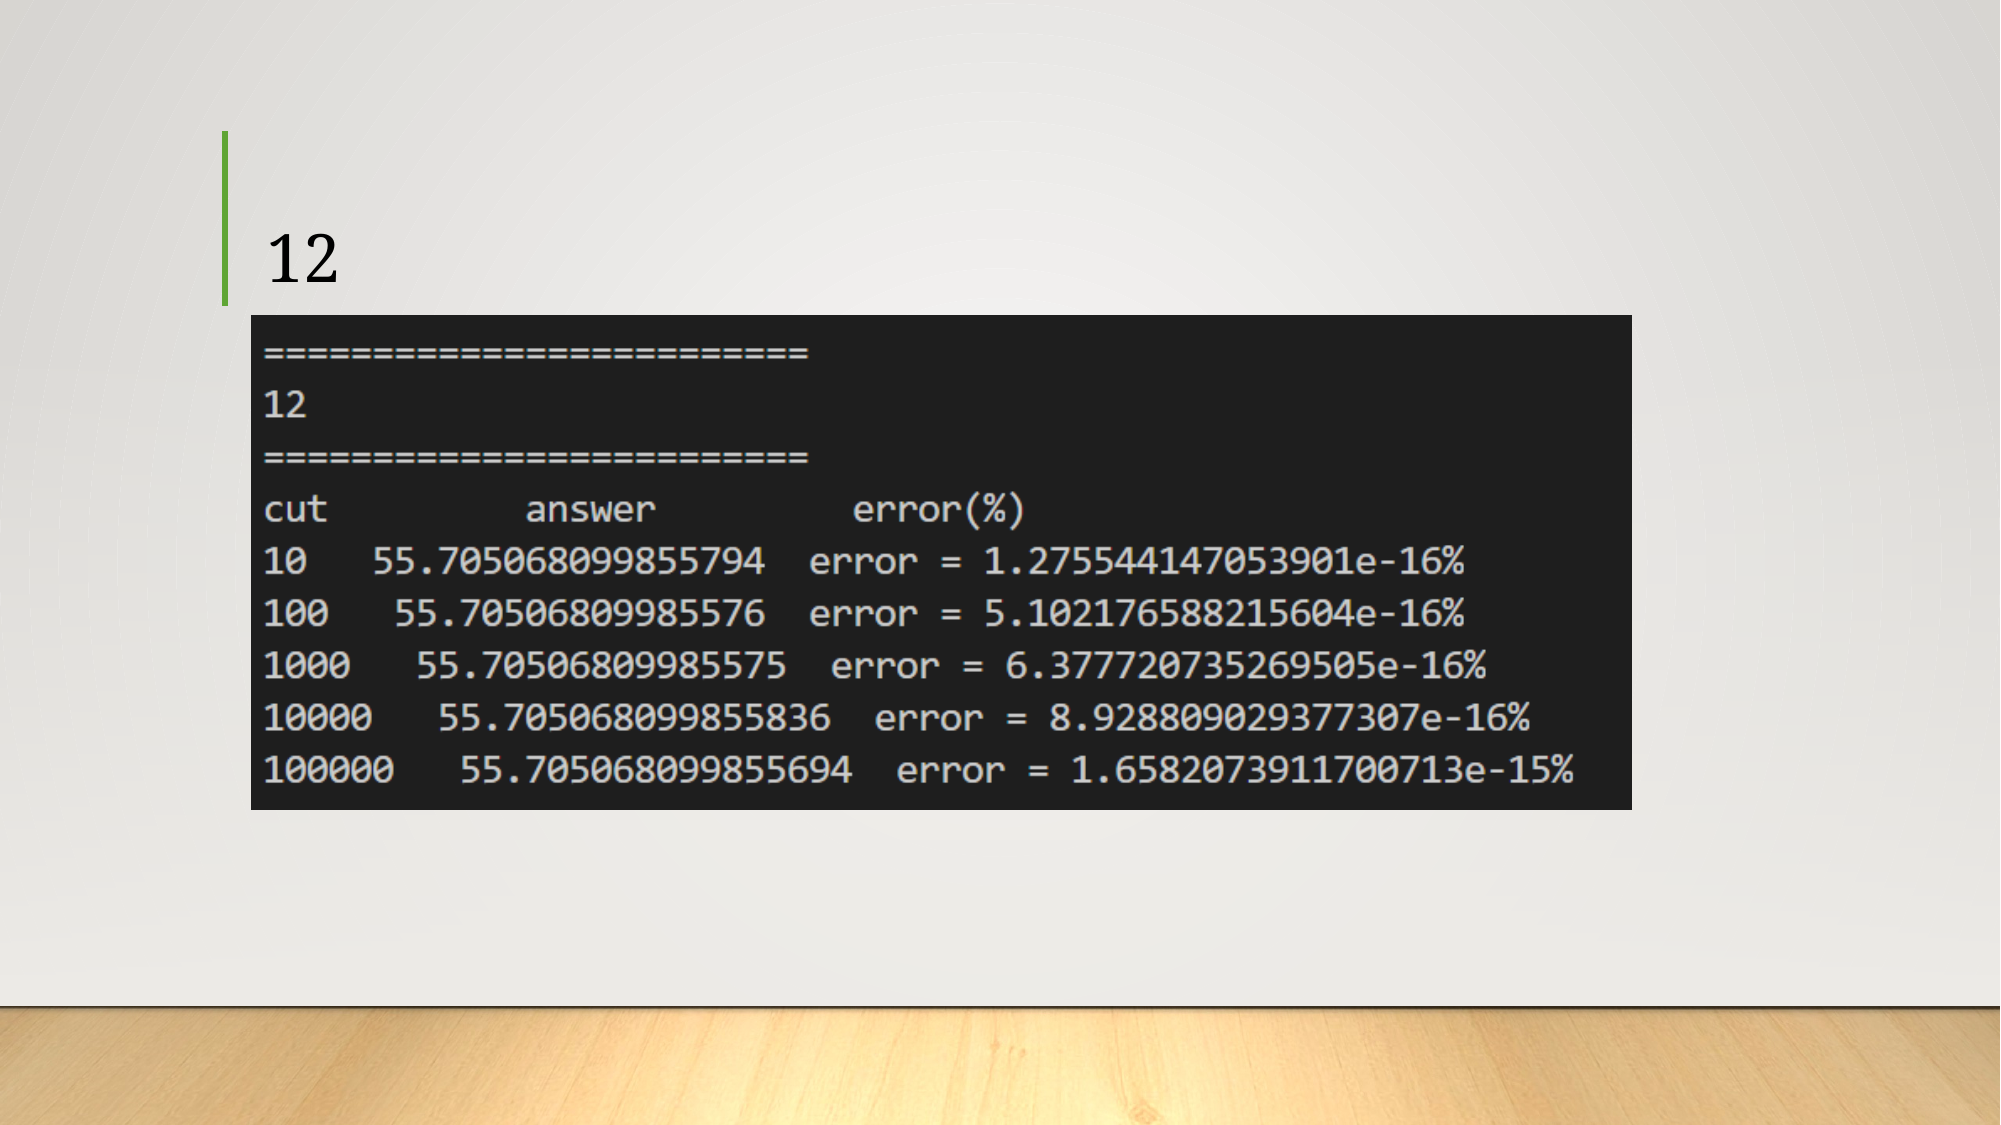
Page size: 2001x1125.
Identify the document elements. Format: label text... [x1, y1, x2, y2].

picture [251, 315, 1633, 810]
title 12 [251, 131, 1814, 305]
picture [0, 1006, 2000, 1125]
